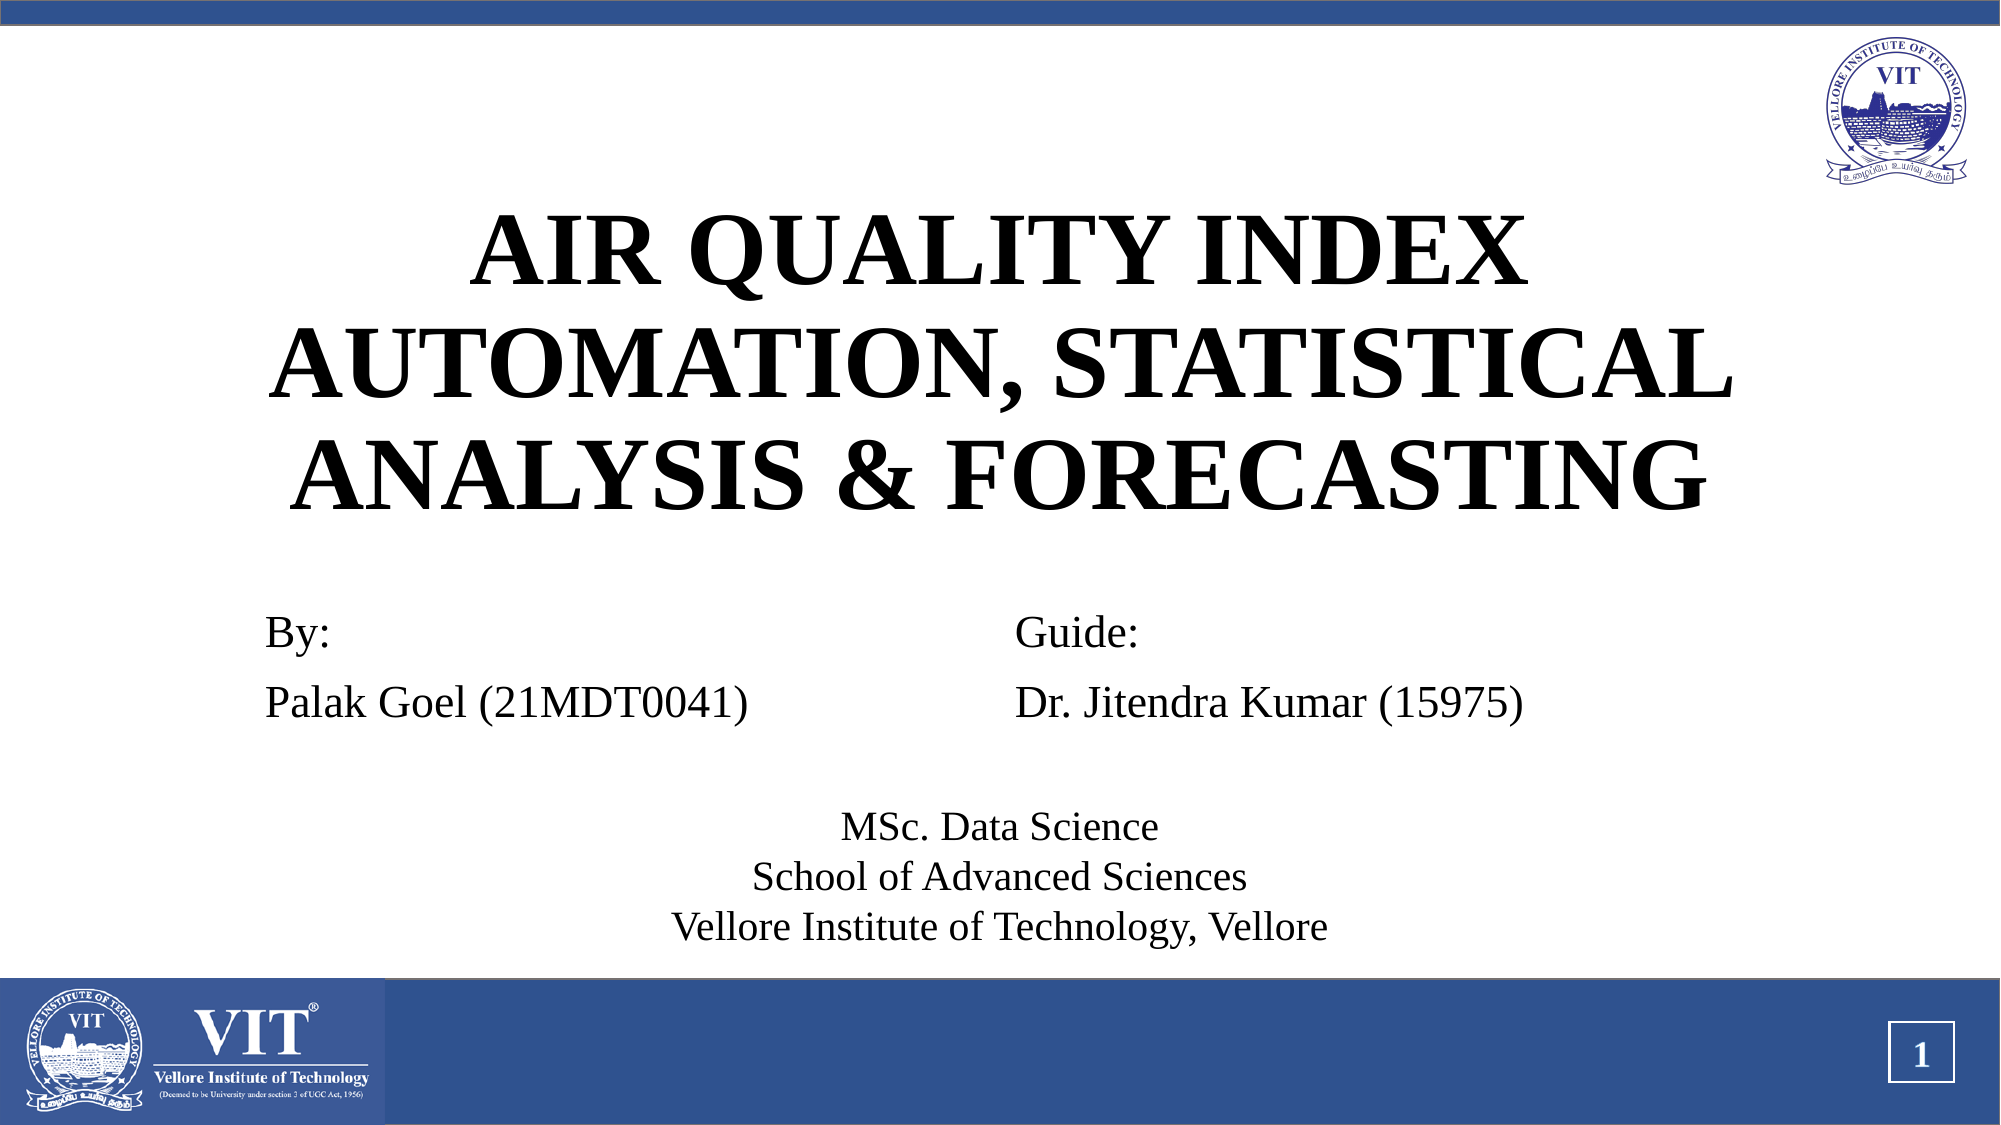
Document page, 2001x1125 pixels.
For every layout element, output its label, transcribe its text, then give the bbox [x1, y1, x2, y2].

text_box 1 [1888, 1021, 1955, 1083]
subtitle By: Guide: Palak Goel (21MDT0041) Dr. Jitendra Kumar (15975) [249, 600, 1750, 872]
picture [1826, 37, 1967, 185]
text_box MSc. Data Science School of Advanced Sciences Vellore Institute of Technology, Vellore [656, 791, 1344, 956]
text_box [0, 0, 2000, 26]
title AIR QUALITY INDEX AUTOMATION, STATISTICAL ANALYSIS & FORECASTING [249, 148, 1750, 540]
picture [0, 978, 385, 1125]
text_box [385, 978, 2000, 1125]
